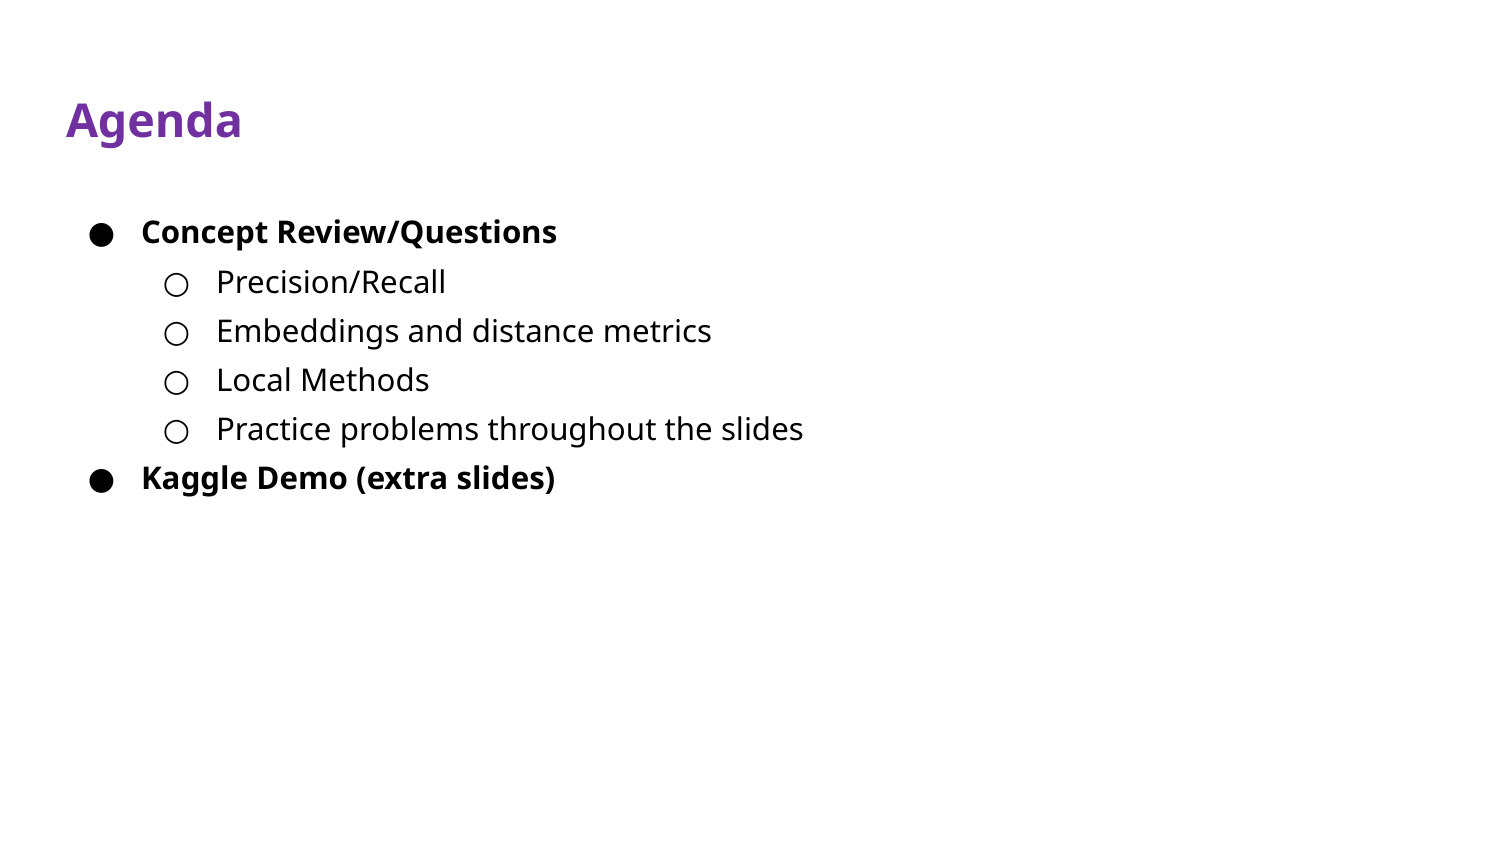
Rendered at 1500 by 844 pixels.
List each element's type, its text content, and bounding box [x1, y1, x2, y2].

list Concept Review/Questions Precision/Recall Embeddings and distance metrics Local Methods Practice problems throughout the slides Kaggle Demo (extra slides) [51, 189, 1449, 750]
title Agenda [51, 72, 1449, 167]
